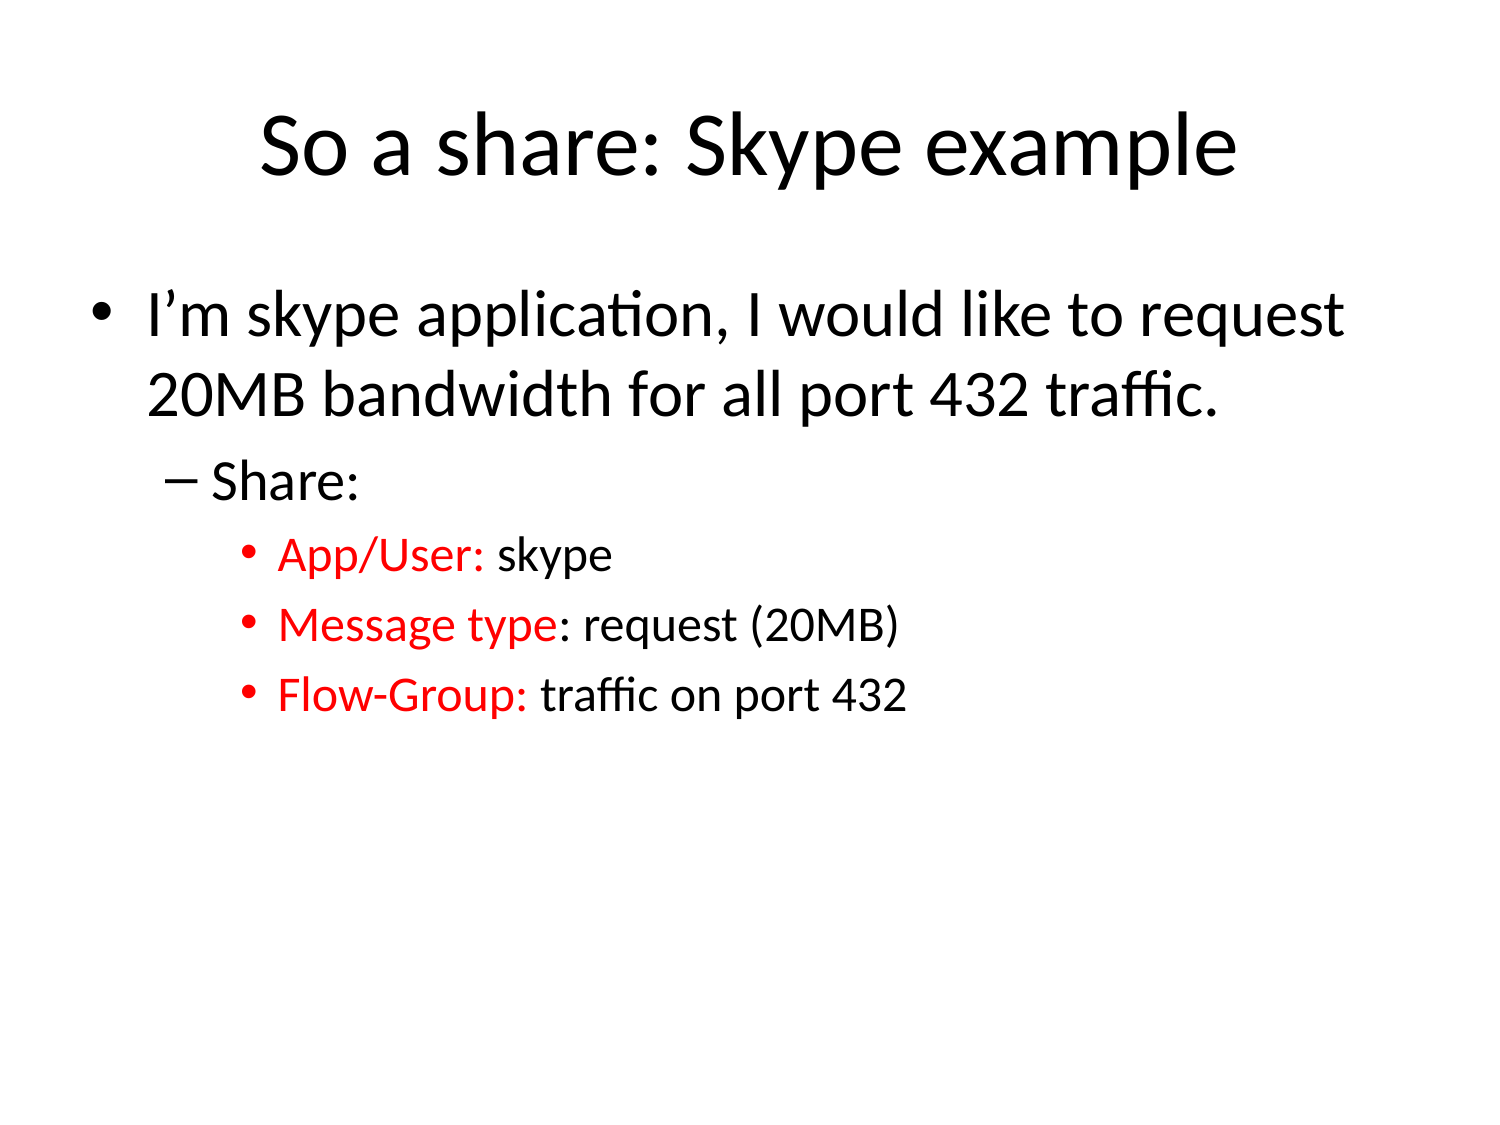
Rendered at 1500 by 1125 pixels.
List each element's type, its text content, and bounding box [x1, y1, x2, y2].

title So a share: Skype example [75, 45, 1425, 233]
list I’m skype application, I would like to request 20MB bandwidth for all port 432 traffic. Share: App/User: skype Message type: request (20MB) Flow-Group: traffic on port 432 [75, 262, 1425, 1005]
